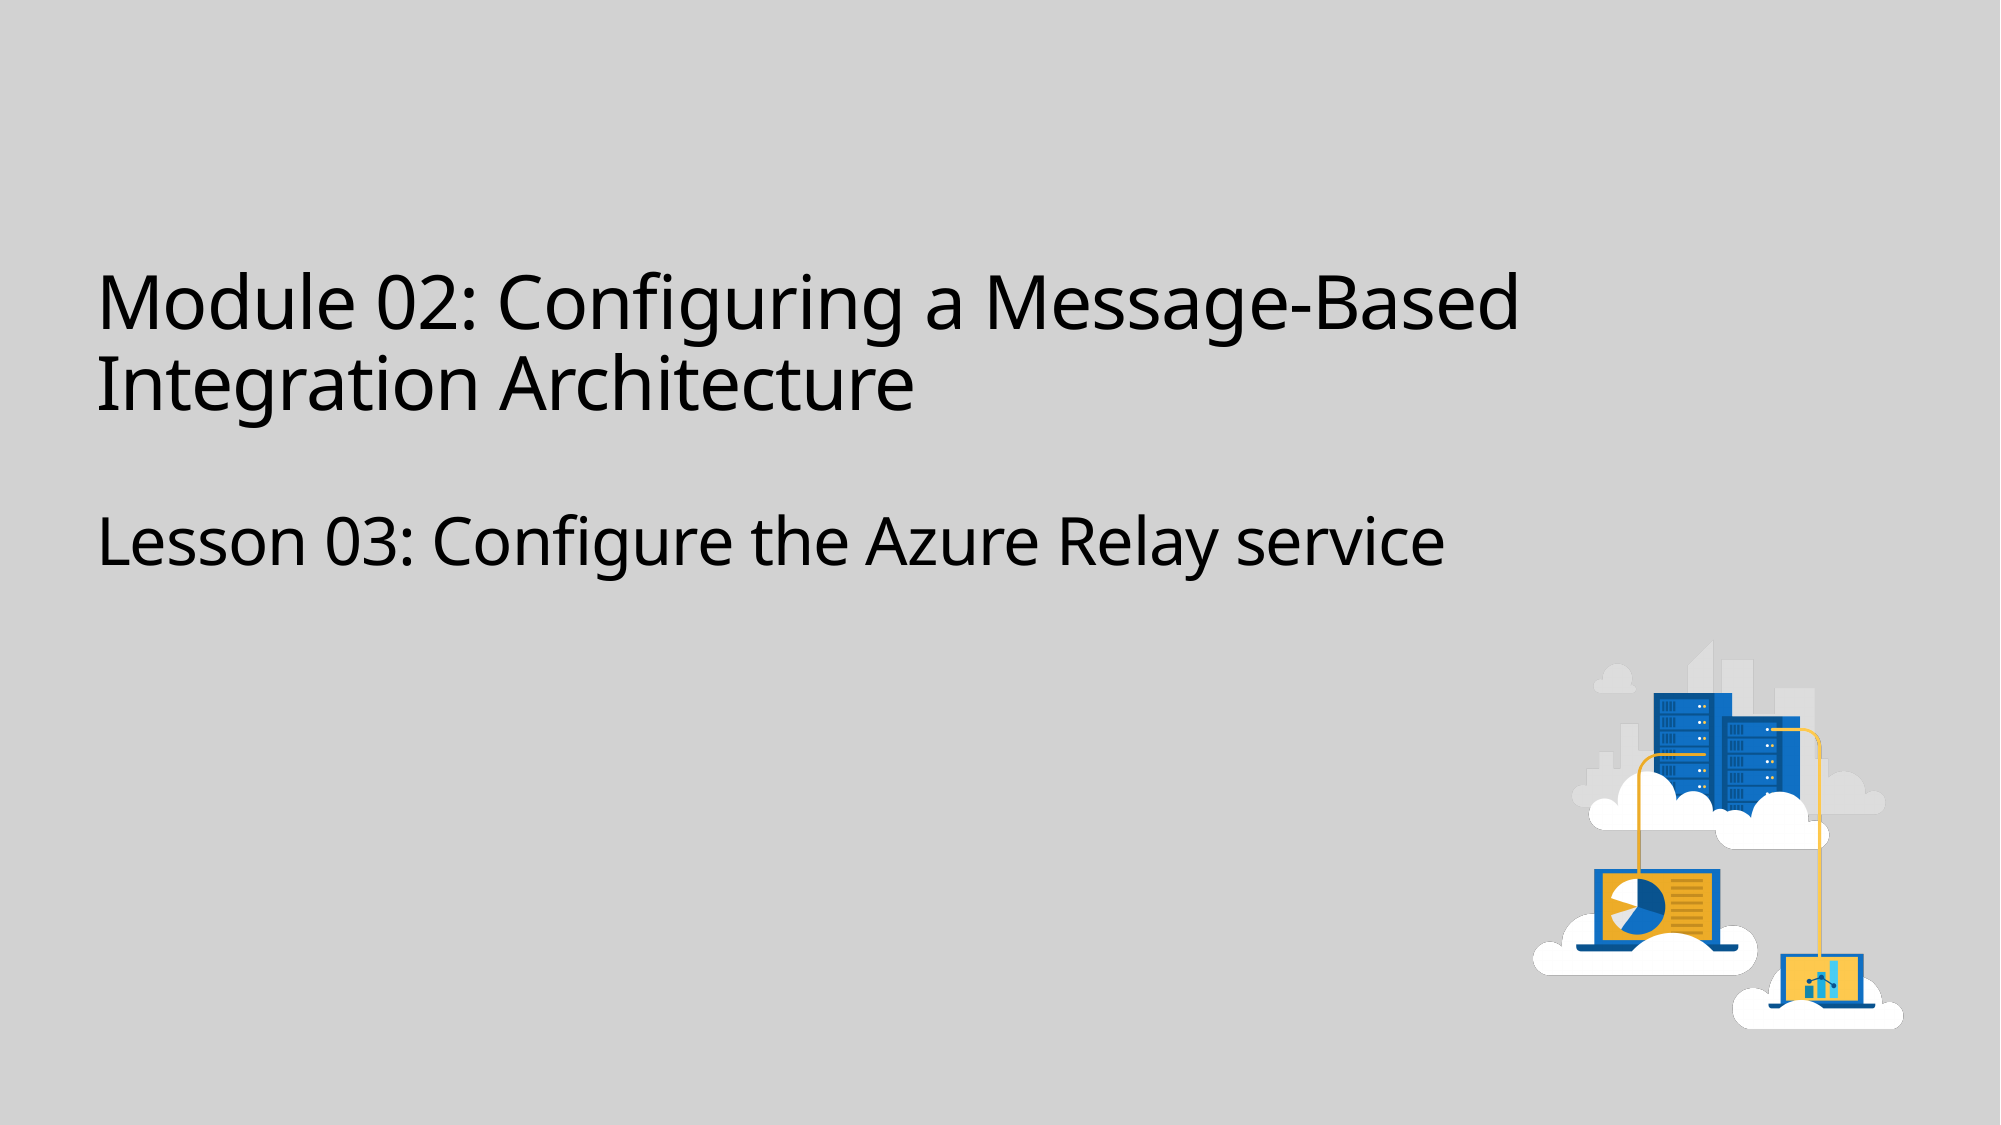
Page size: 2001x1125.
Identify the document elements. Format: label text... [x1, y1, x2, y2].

title Module 02: Configuring a Message-Based Integration Architecture Lesson 03: Configure the Azure Relay service [96, 498, 1596, 580]
picture [1532, 639, 1905, 1029]
